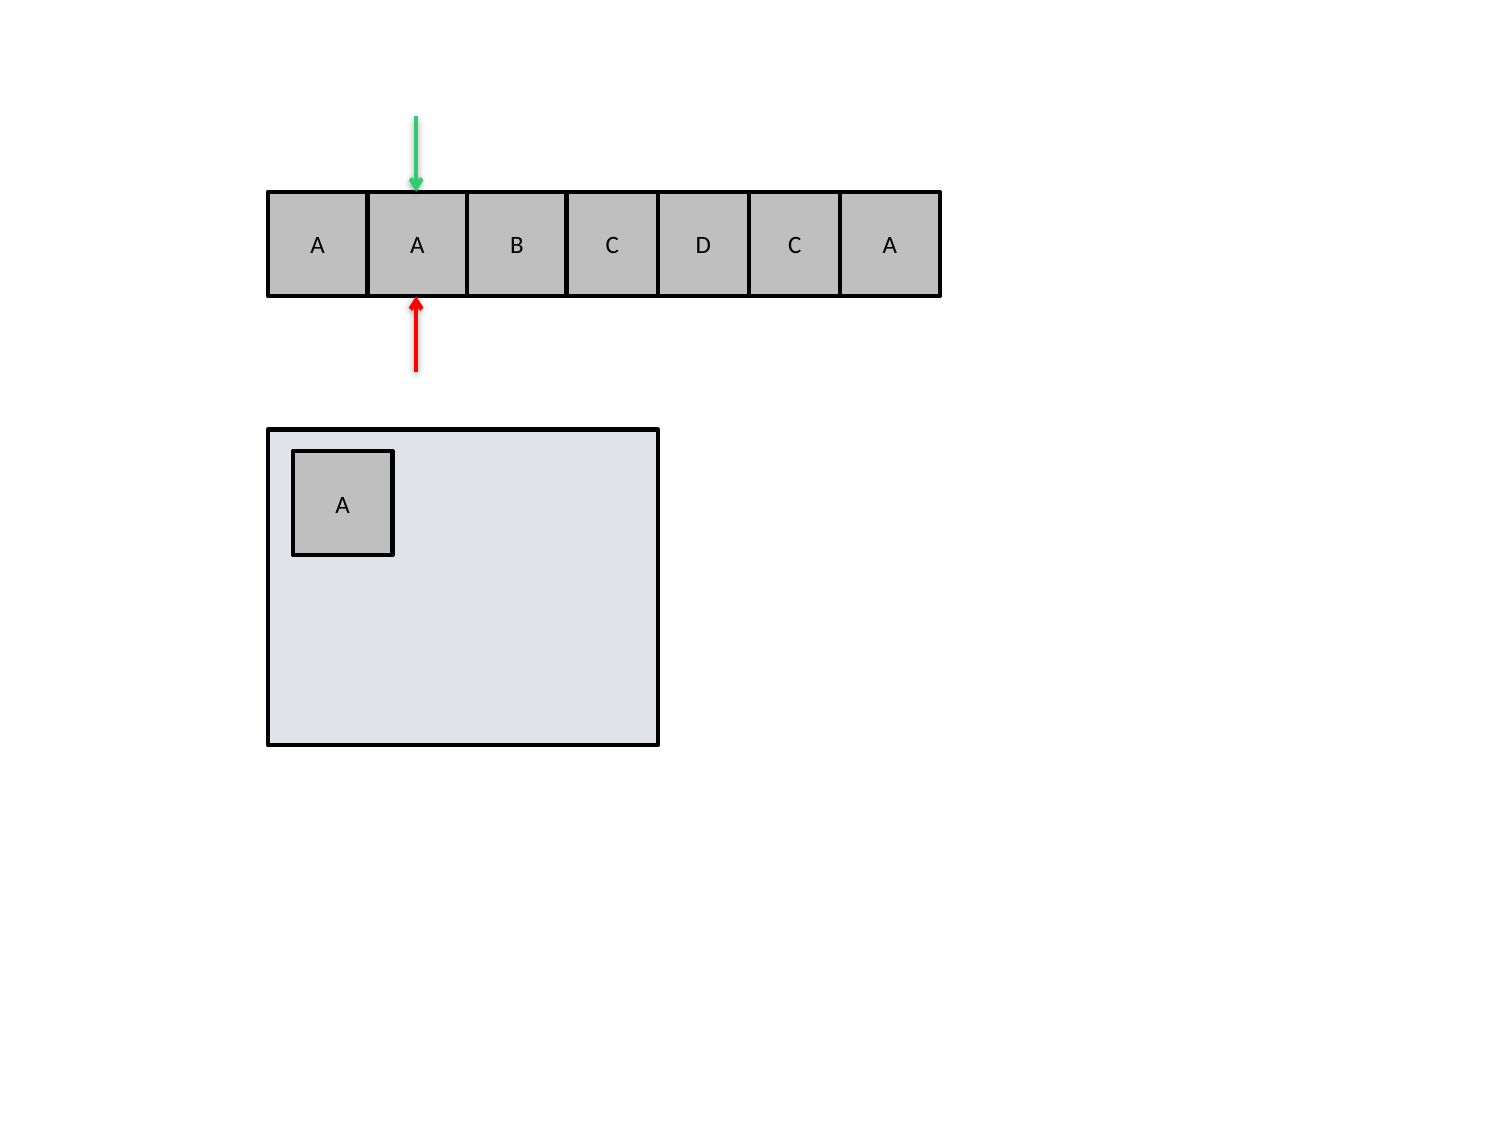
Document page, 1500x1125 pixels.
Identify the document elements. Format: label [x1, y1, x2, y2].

text_box [267, 116, 941, 746]
